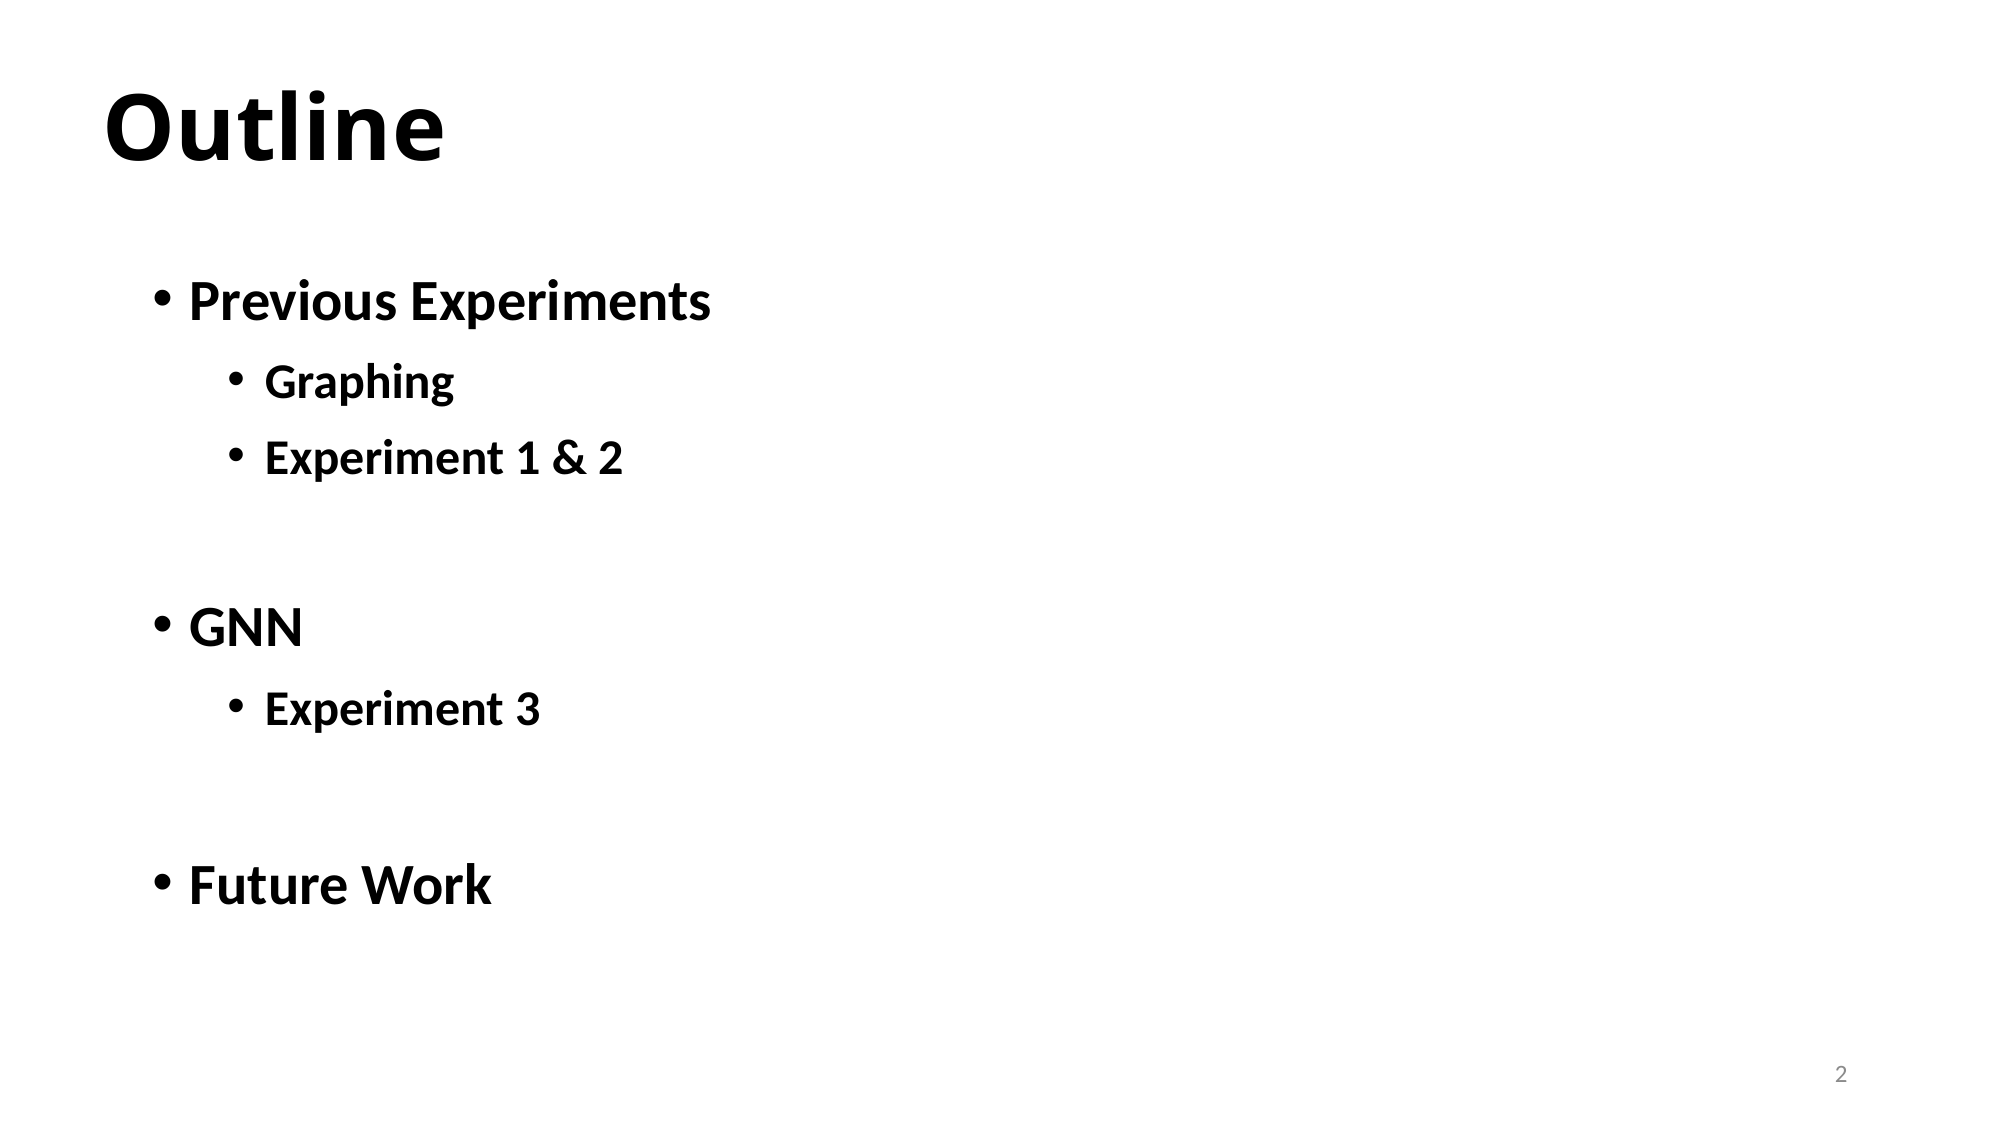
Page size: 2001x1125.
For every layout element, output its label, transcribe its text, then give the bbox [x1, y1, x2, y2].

slide_number 2 [1412, 1042, 1863, 1103]
title Outline [87, 22, 1813, 240]
list Previous Experiments Graphing Experiment 1 & 2 GNN Experiment 3 Future Work [137, 247, 1891, 1073]
